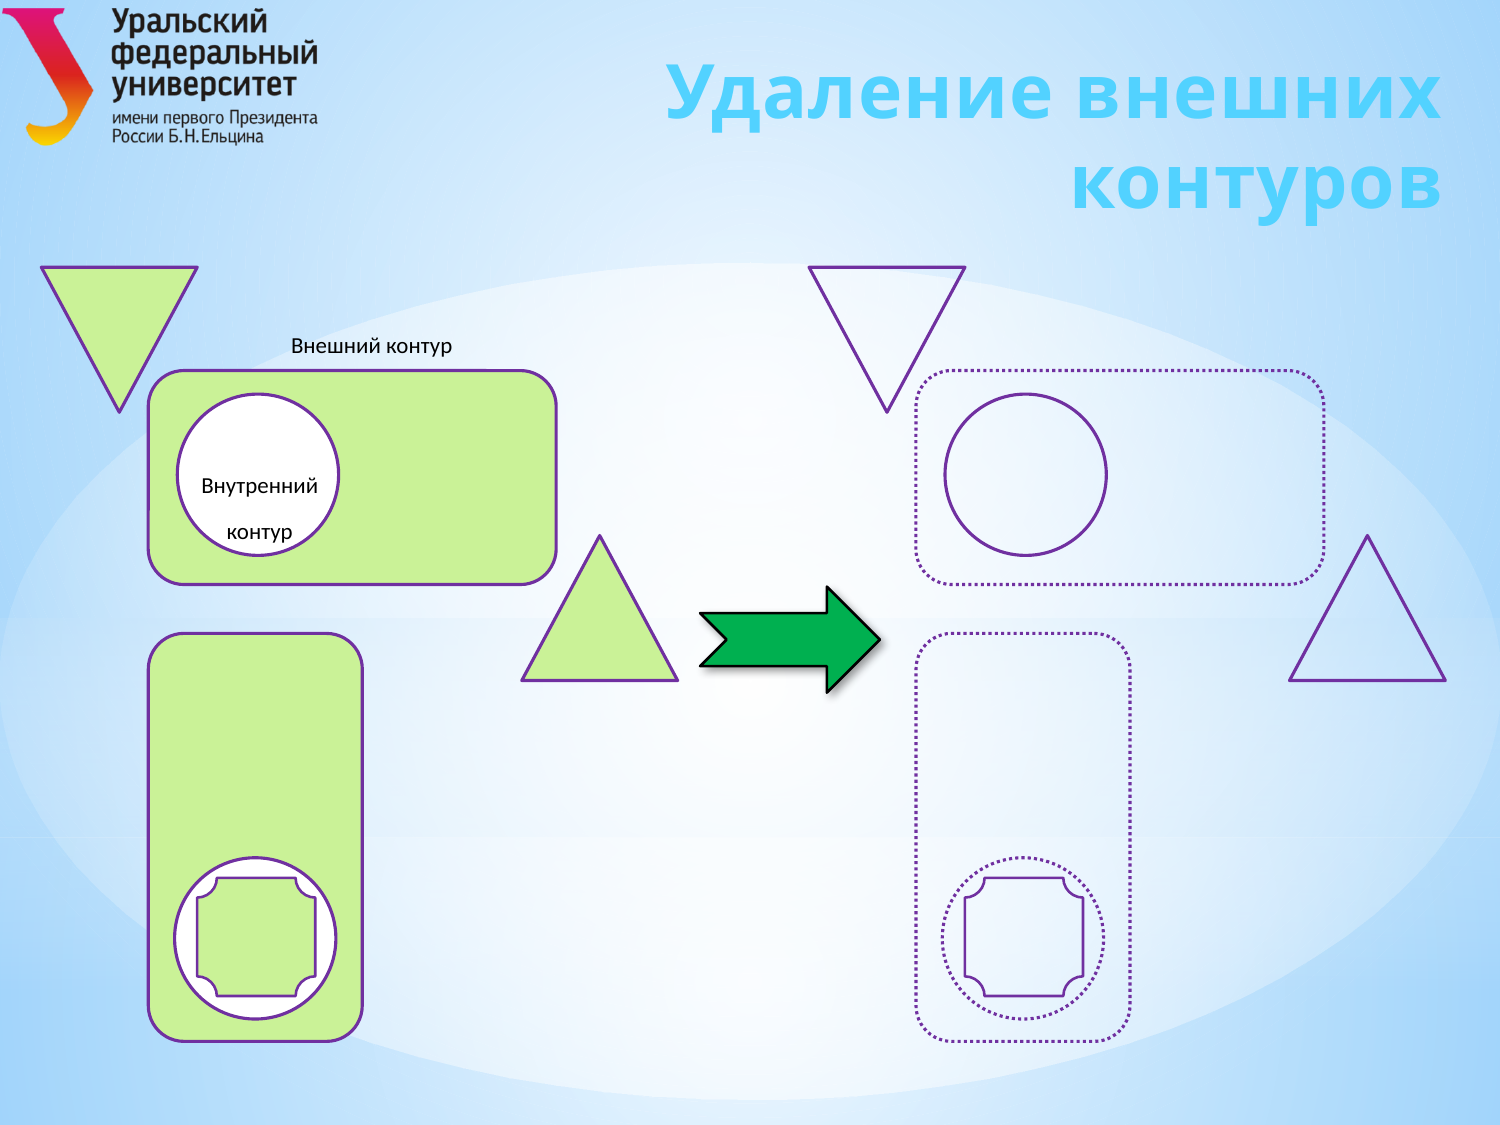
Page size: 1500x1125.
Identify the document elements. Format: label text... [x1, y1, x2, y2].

text_box Удаление внешних контуров [336, 35, 1459, 231]
text_box [698, 611, 802, 668]
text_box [41, 266, 678, 1042]
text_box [808, 266, 1446, 1042]
picture [0, 0, 337, 154]
